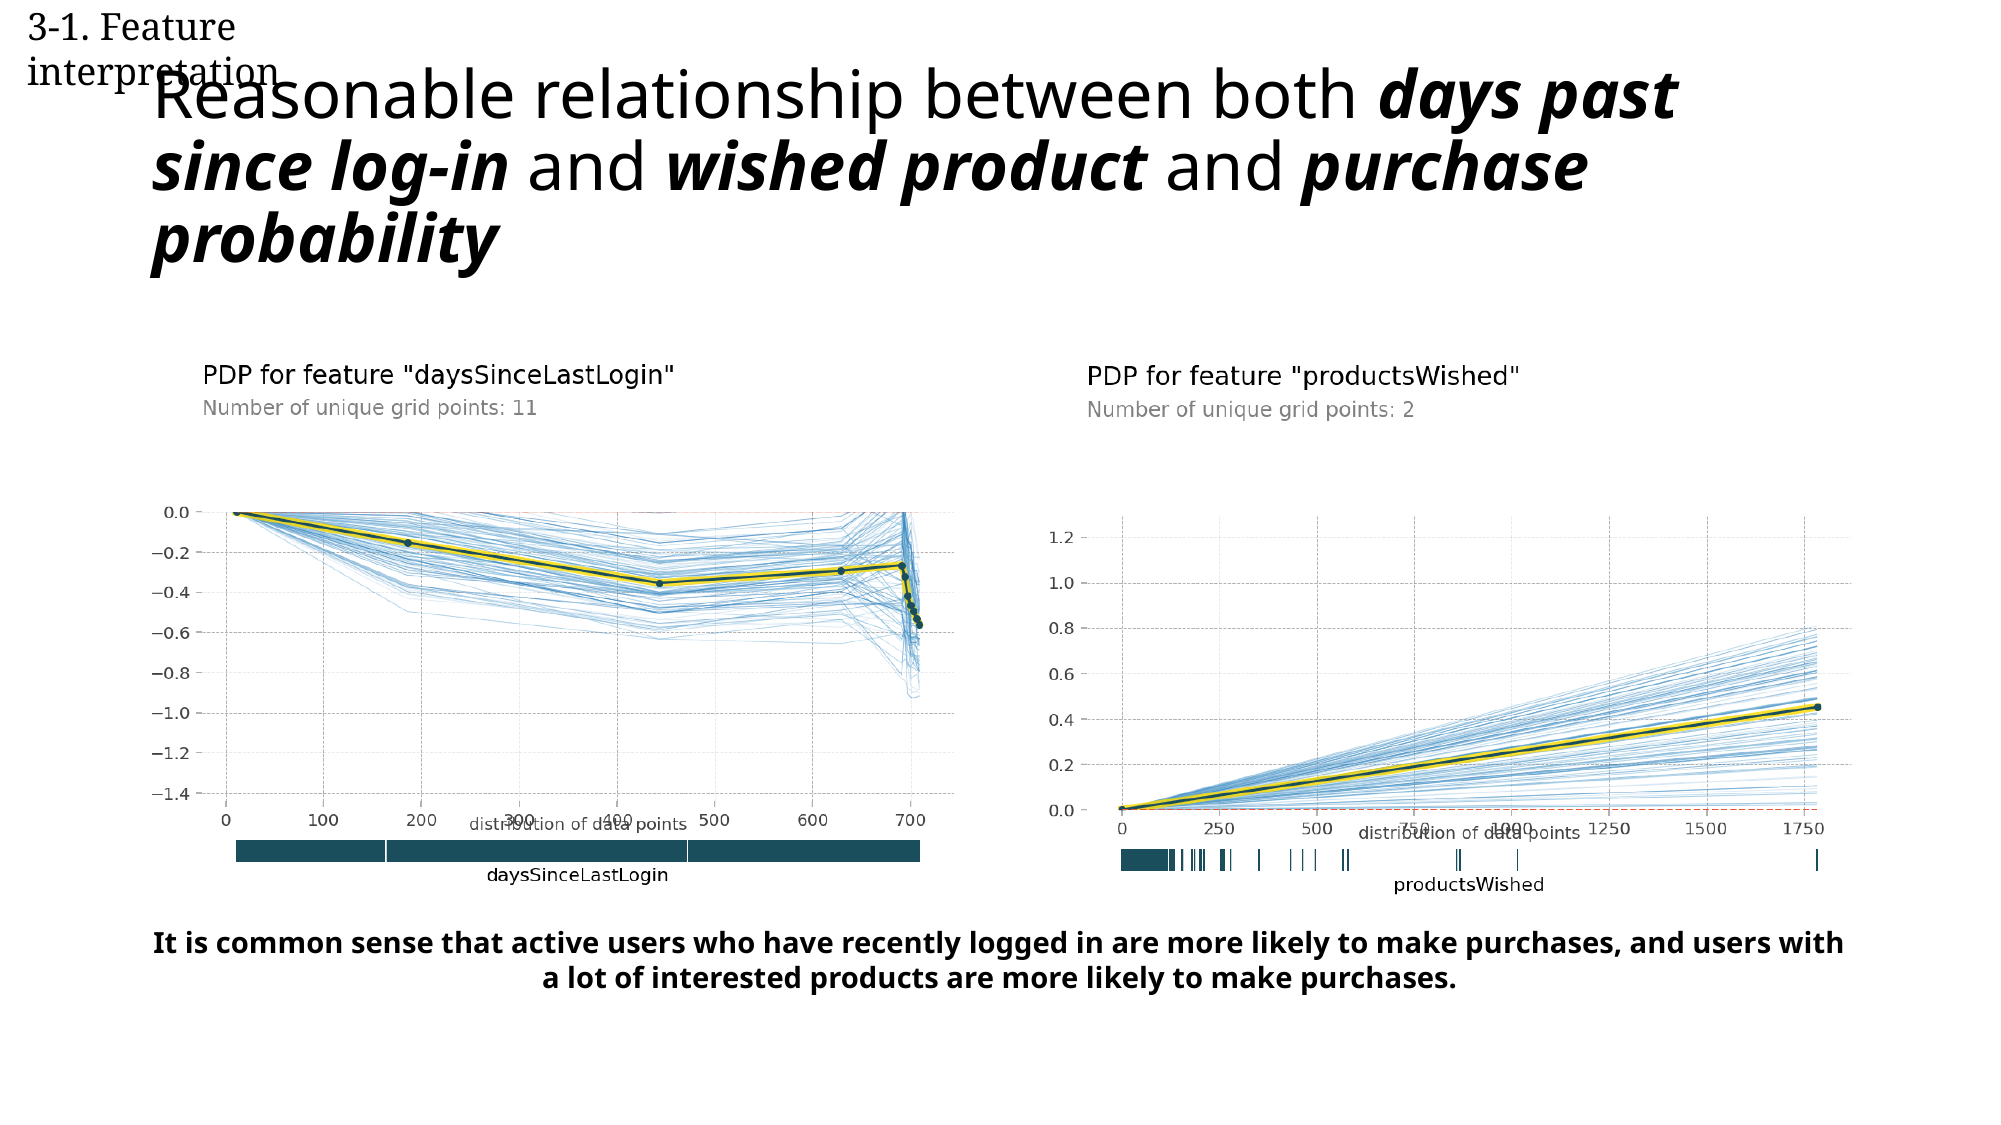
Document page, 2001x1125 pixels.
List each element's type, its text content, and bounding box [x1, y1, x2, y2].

picture [137, 299, 965, 896]
picture [1035, 299, 1863, 906]
text_box 3-1. Feature interpretation [11, 13, 477, 84]
text_box It is common sense that active users who have recently logged in are more likely to make purchases, and users with a lot of interested products are more likely to make purchases. [136, 905, 1863, 1014]
title Reasonable relationship between both days past since log-in and wished product and purchase probability [137, 59, 1863, 278]
